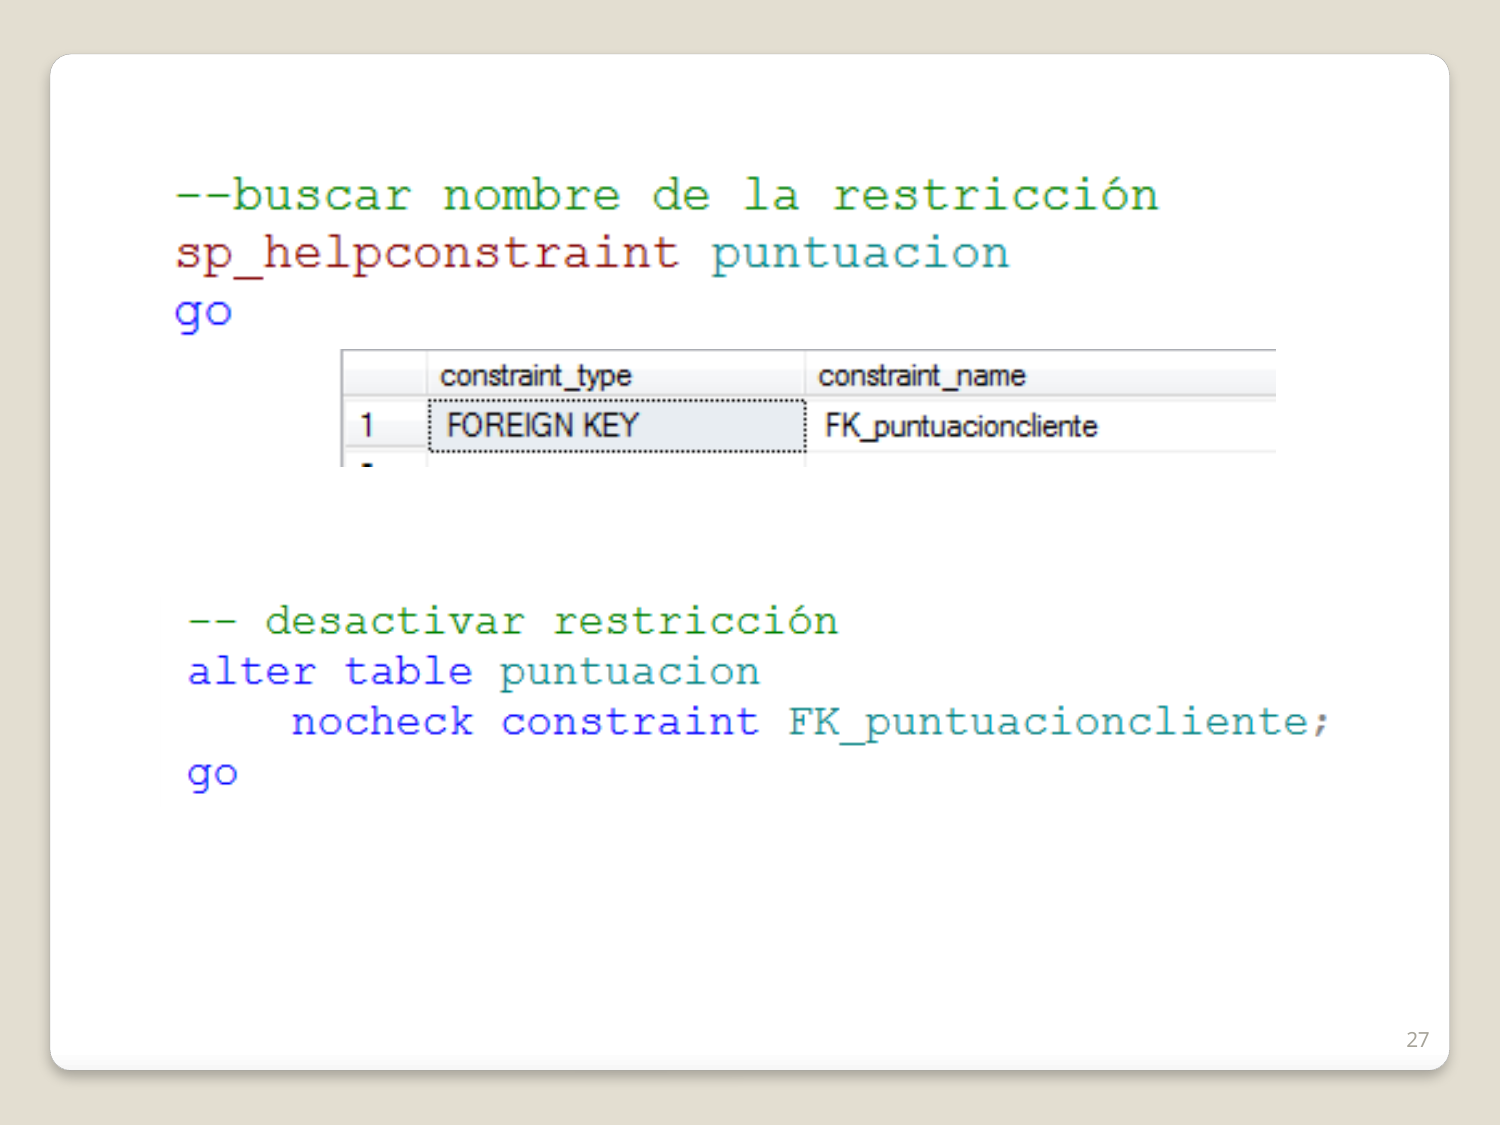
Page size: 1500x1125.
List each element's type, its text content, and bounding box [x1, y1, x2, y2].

picture [159, 597, 1389, 807]
picture [147, 160, 1276, 468]
slide_number 27 [1369, 1002, 1445, 1063]
